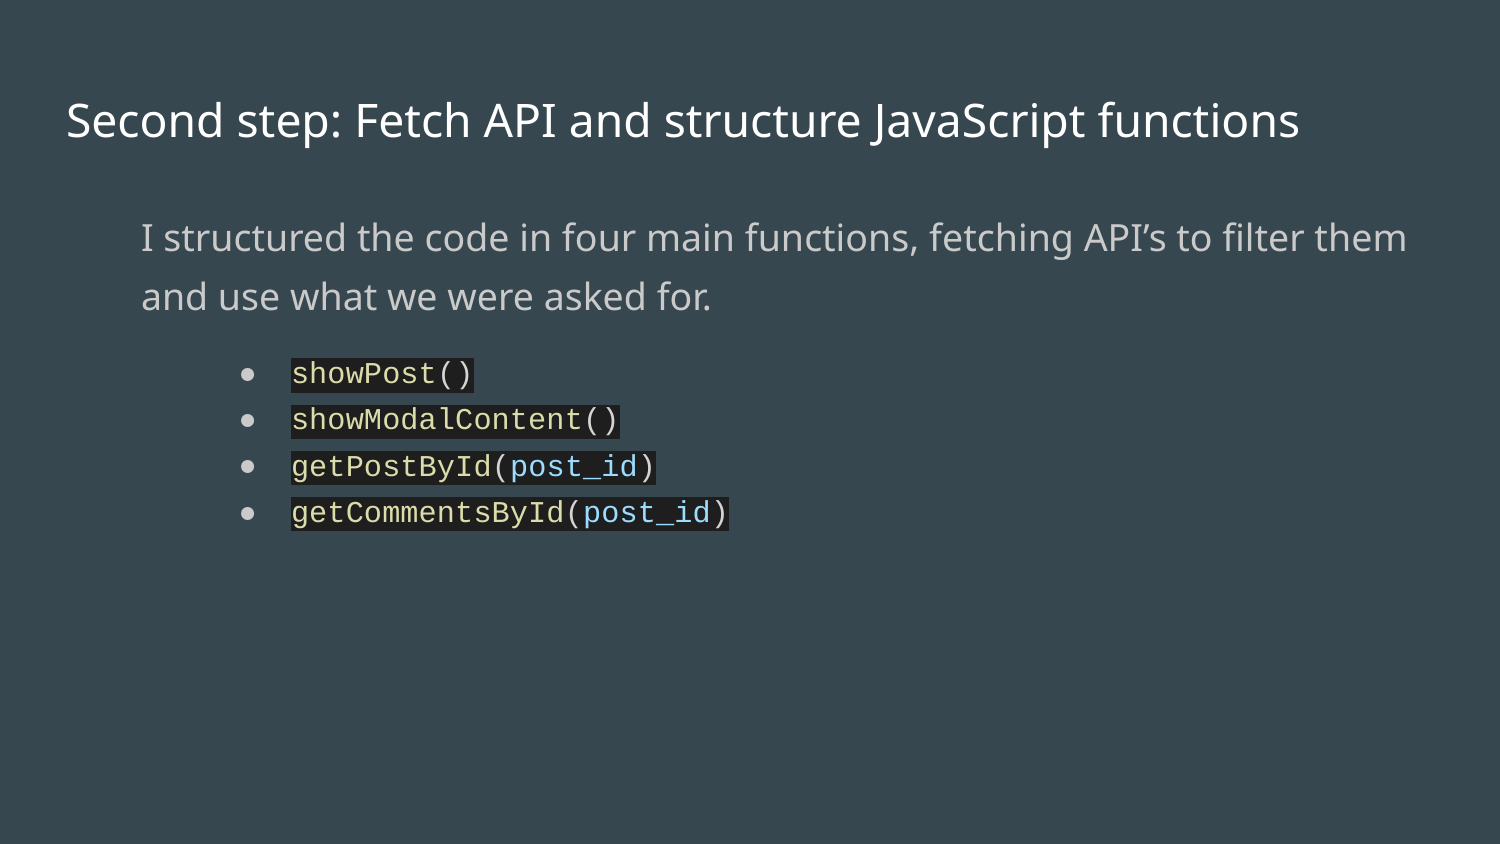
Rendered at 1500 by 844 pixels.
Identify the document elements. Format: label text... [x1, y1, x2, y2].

title Second step: Fetch API and structure JavaScript functions [51, 72, 1449, 167]
list I structured the code in four main functions, fetching API’s to filter them and use what we were asked for. showPost() showModalContent() getPostById(post_id) getCommentsById(post_id) [51, 189, 1449, 750]
